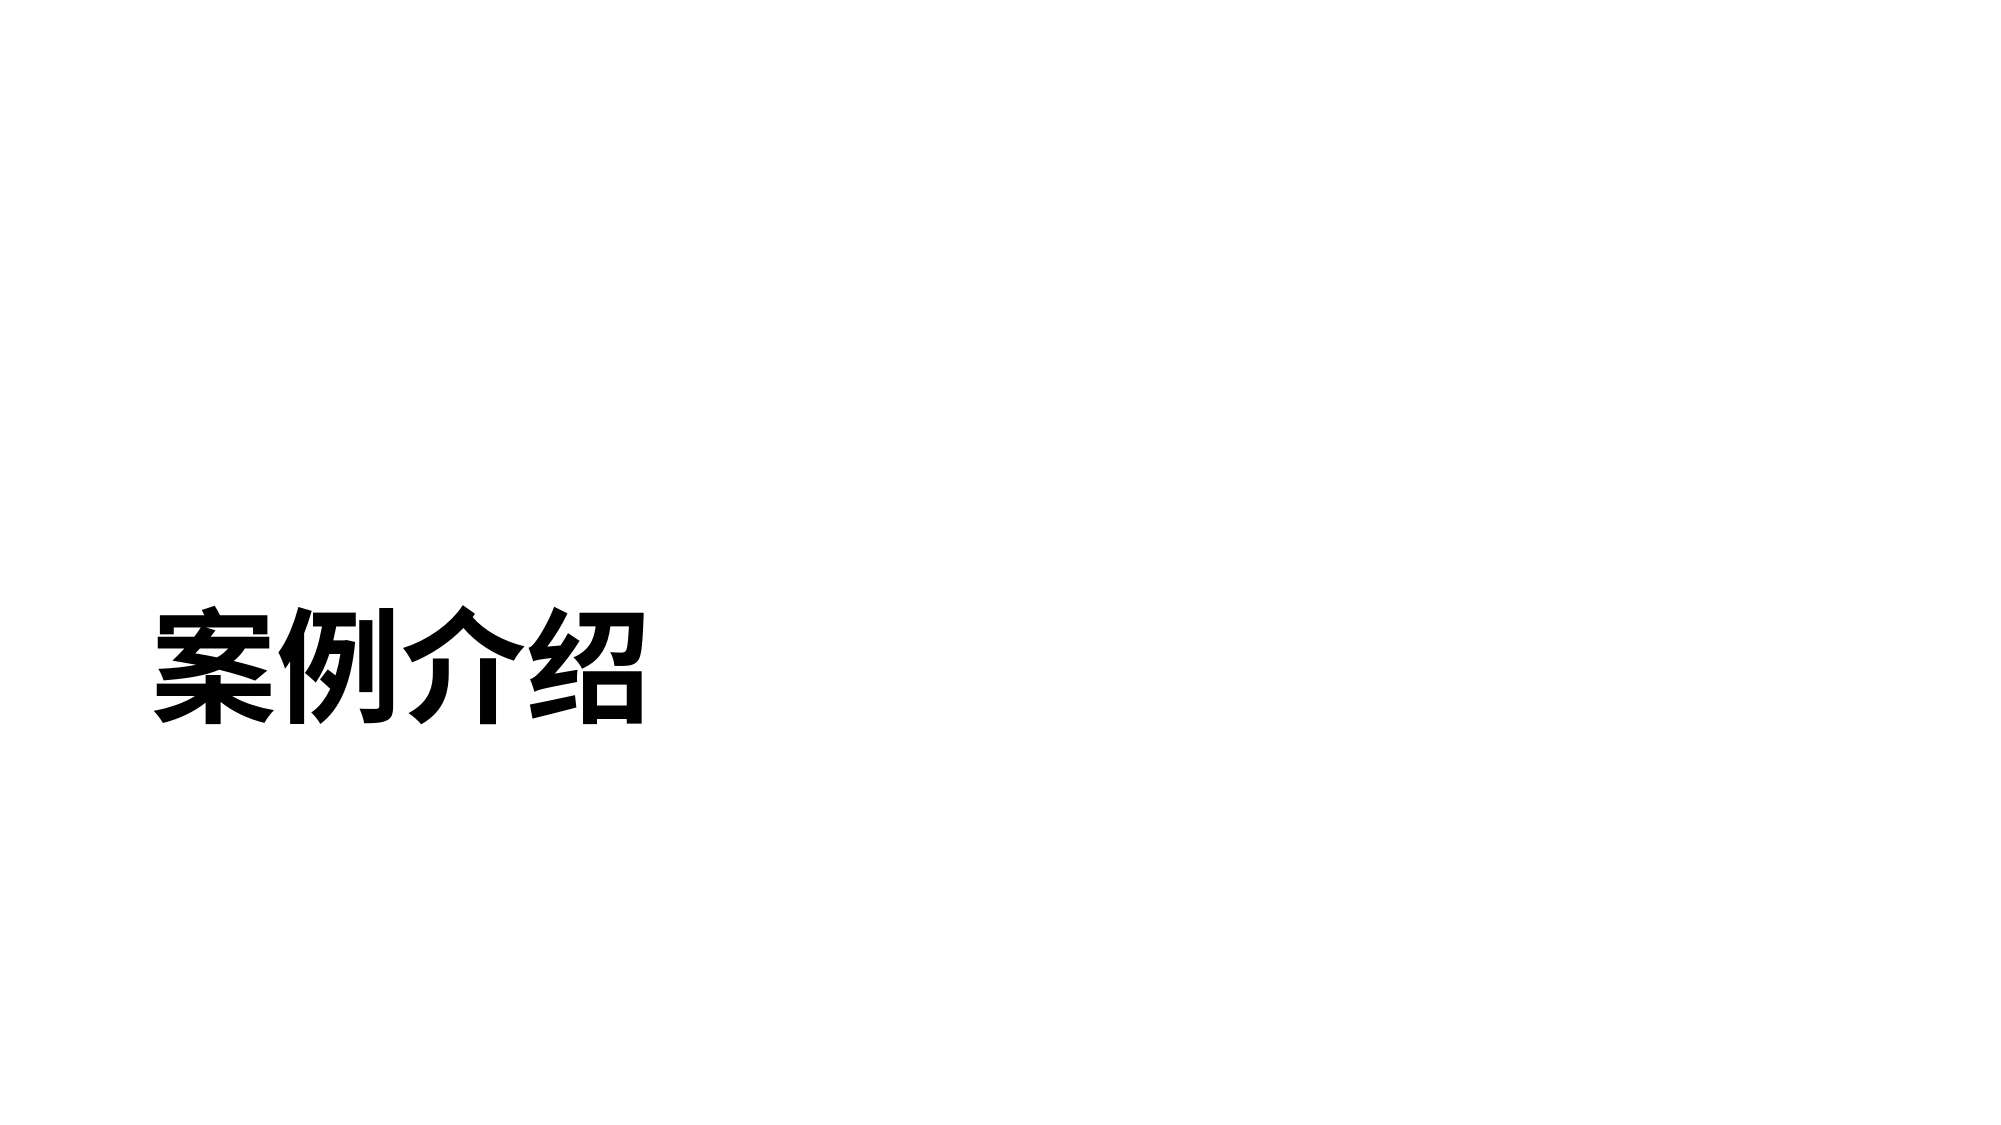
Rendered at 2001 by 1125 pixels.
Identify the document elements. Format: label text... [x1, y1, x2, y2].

title 案例介绍 [136, 280, 1862, 749]
